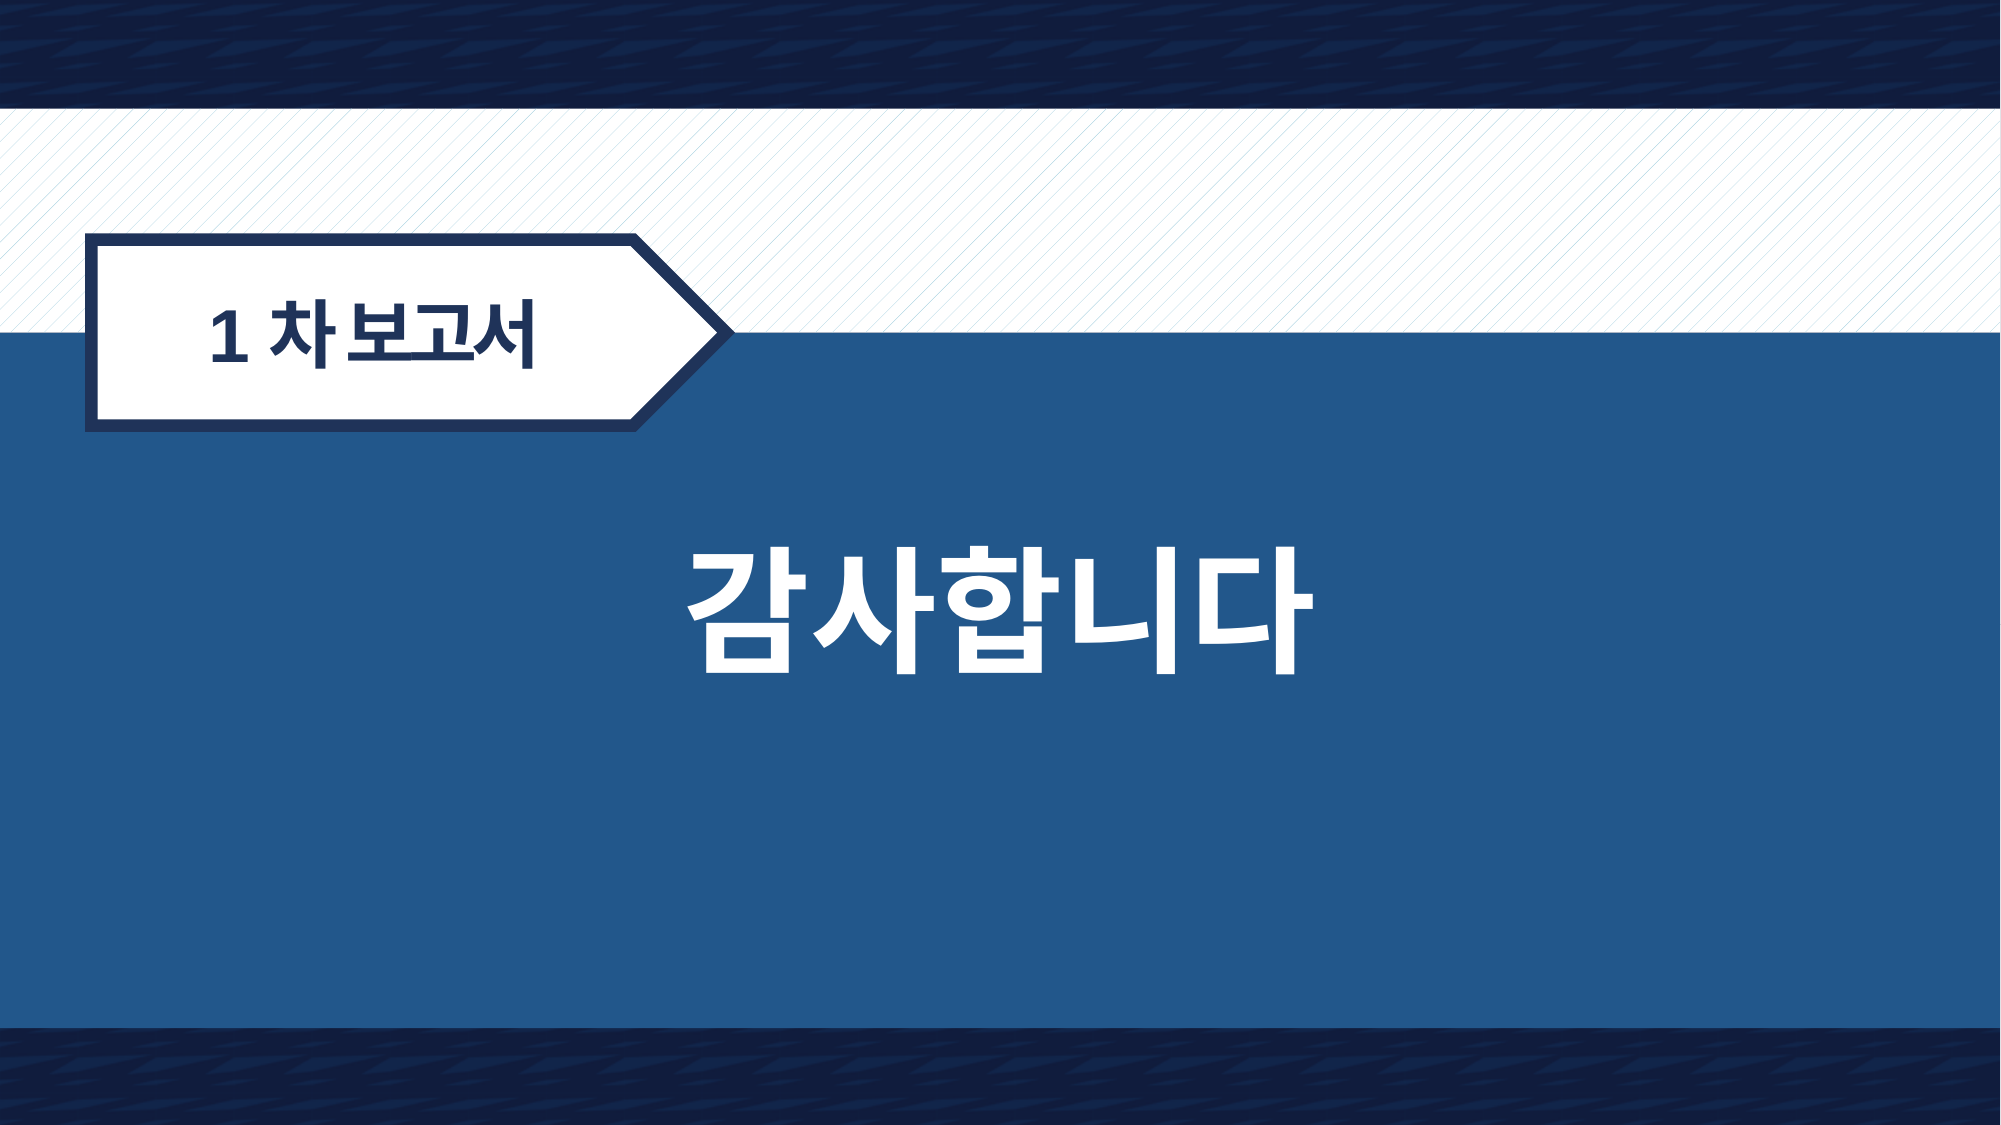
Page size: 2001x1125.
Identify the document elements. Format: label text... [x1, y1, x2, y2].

text_box 감사합니다 [668, 517, 1331, 698]
text_box [0, 108, 2000, 334]
picture [0, 0, 2001, 1125]
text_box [91, 239, 727, 426]
text_box [0, 334, 2000, 1029]
